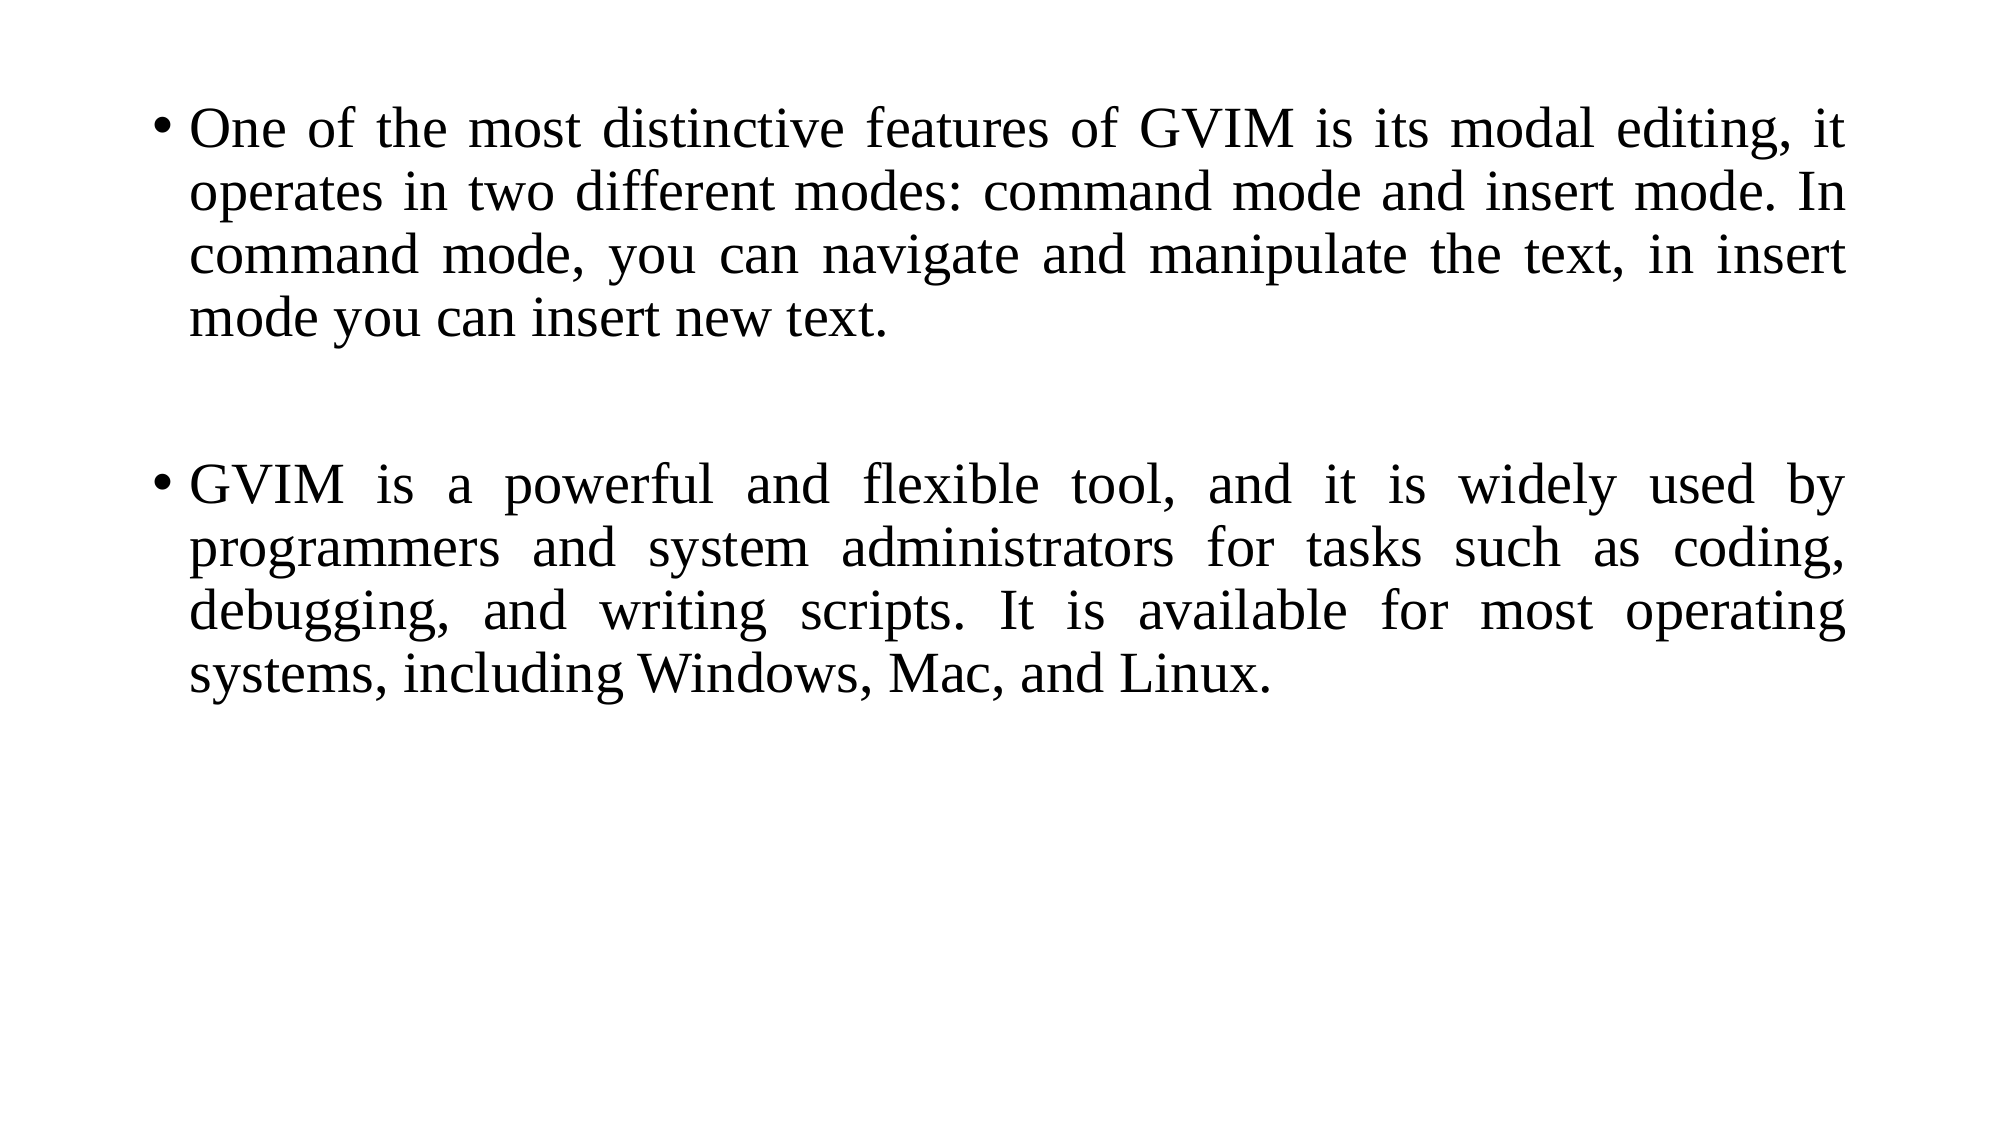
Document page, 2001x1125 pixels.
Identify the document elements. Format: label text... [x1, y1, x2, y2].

list One of the most distinctive features of GVIM is its modal editing, it operates in two different modes: command mode and insert mode. In command mode, you can navigate and manipulate the text, in insert mode you can insert new text. GVIM is a powerful and flexible tool, and it is widely used by programmers and system administrators for tasks such as coding, debugging, and writing scripts. It is available for most operating systems, including Windows, Mac, and Linux. [137, 89, 1863, 1014]
